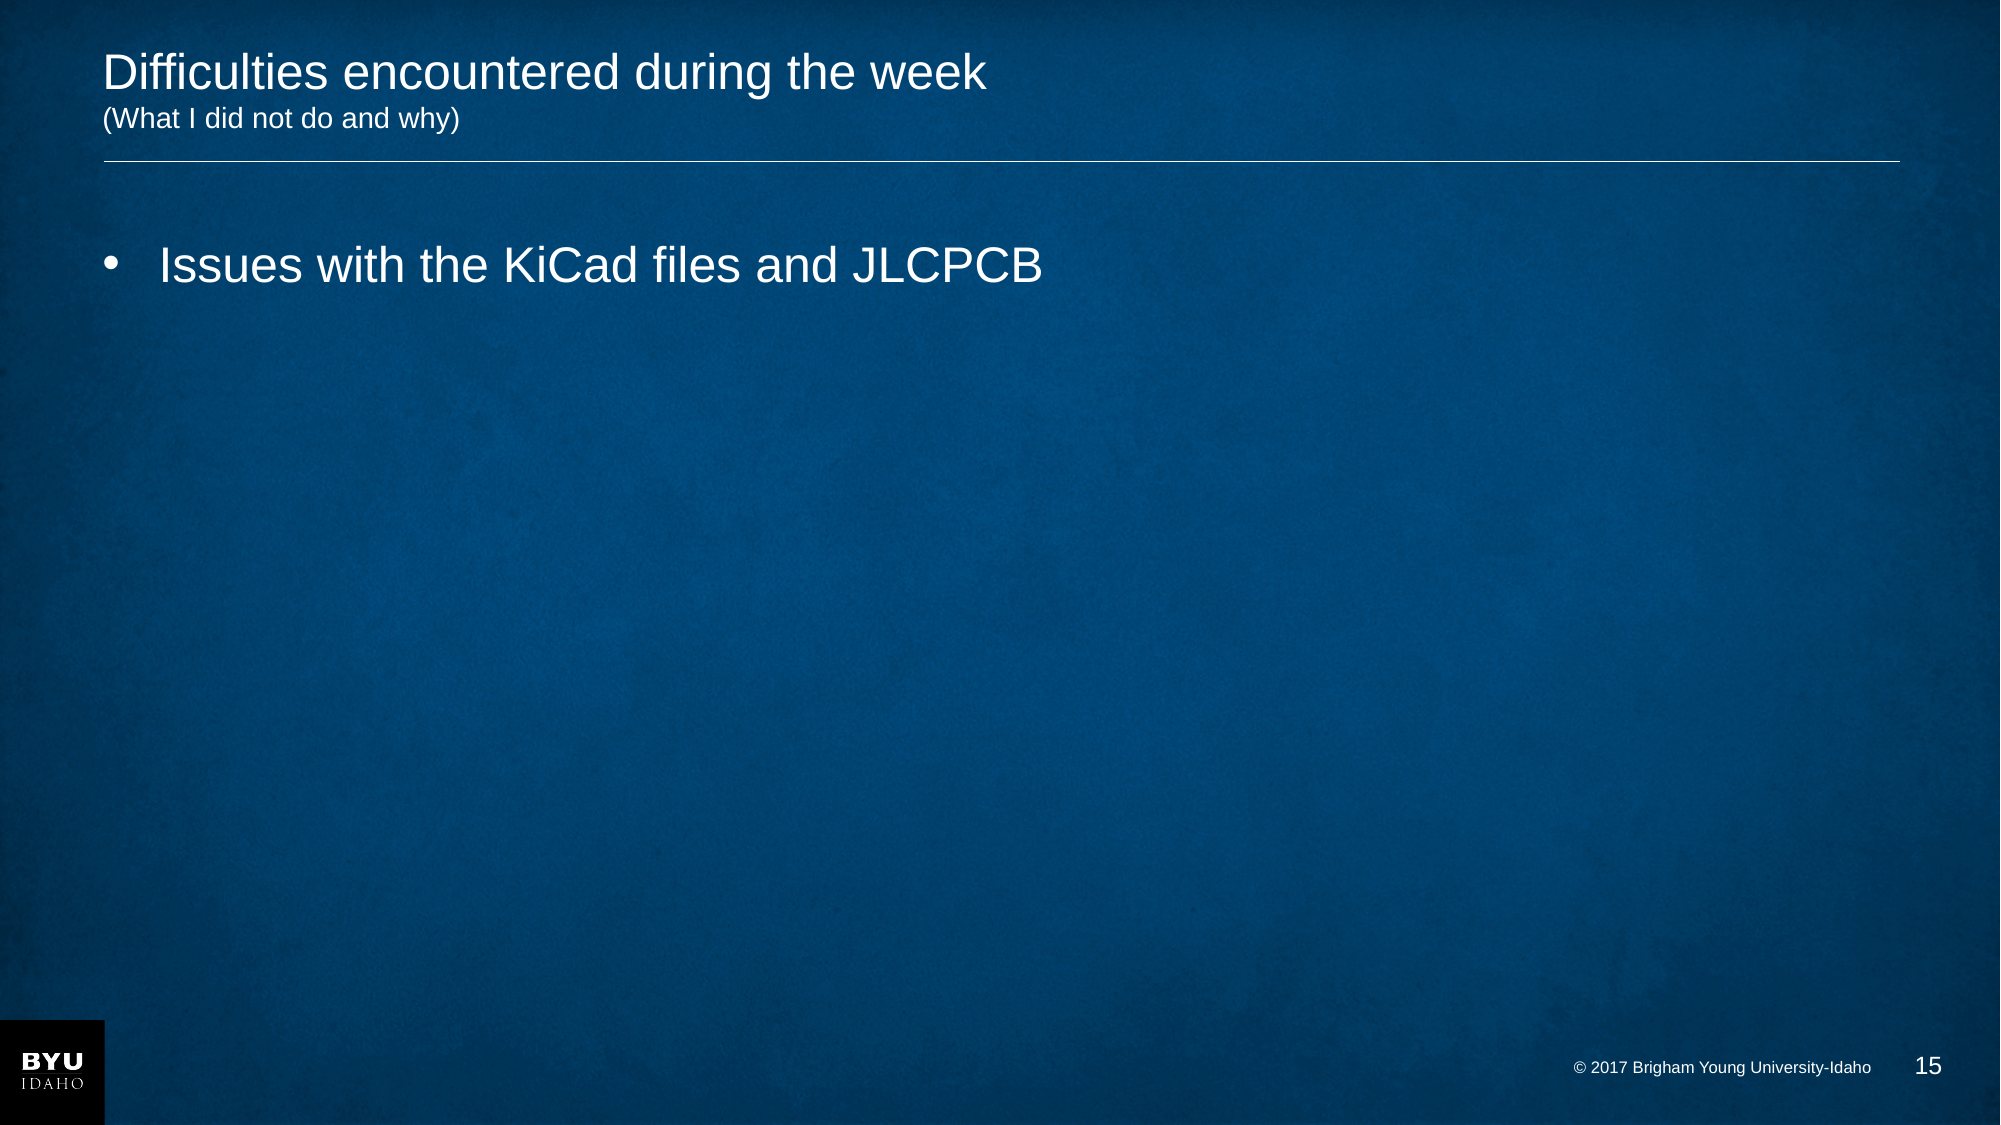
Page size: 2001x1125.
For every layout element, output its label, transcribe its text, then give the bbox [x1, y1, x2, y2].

title Difficulties encountered during the week (What I did not do and why) [87, 12, 1900, 162]
picture [0, 0, 2000, 1125]
text_box Issues with the KiCad files and JLCPCB [87, 224, 1863, 300]
